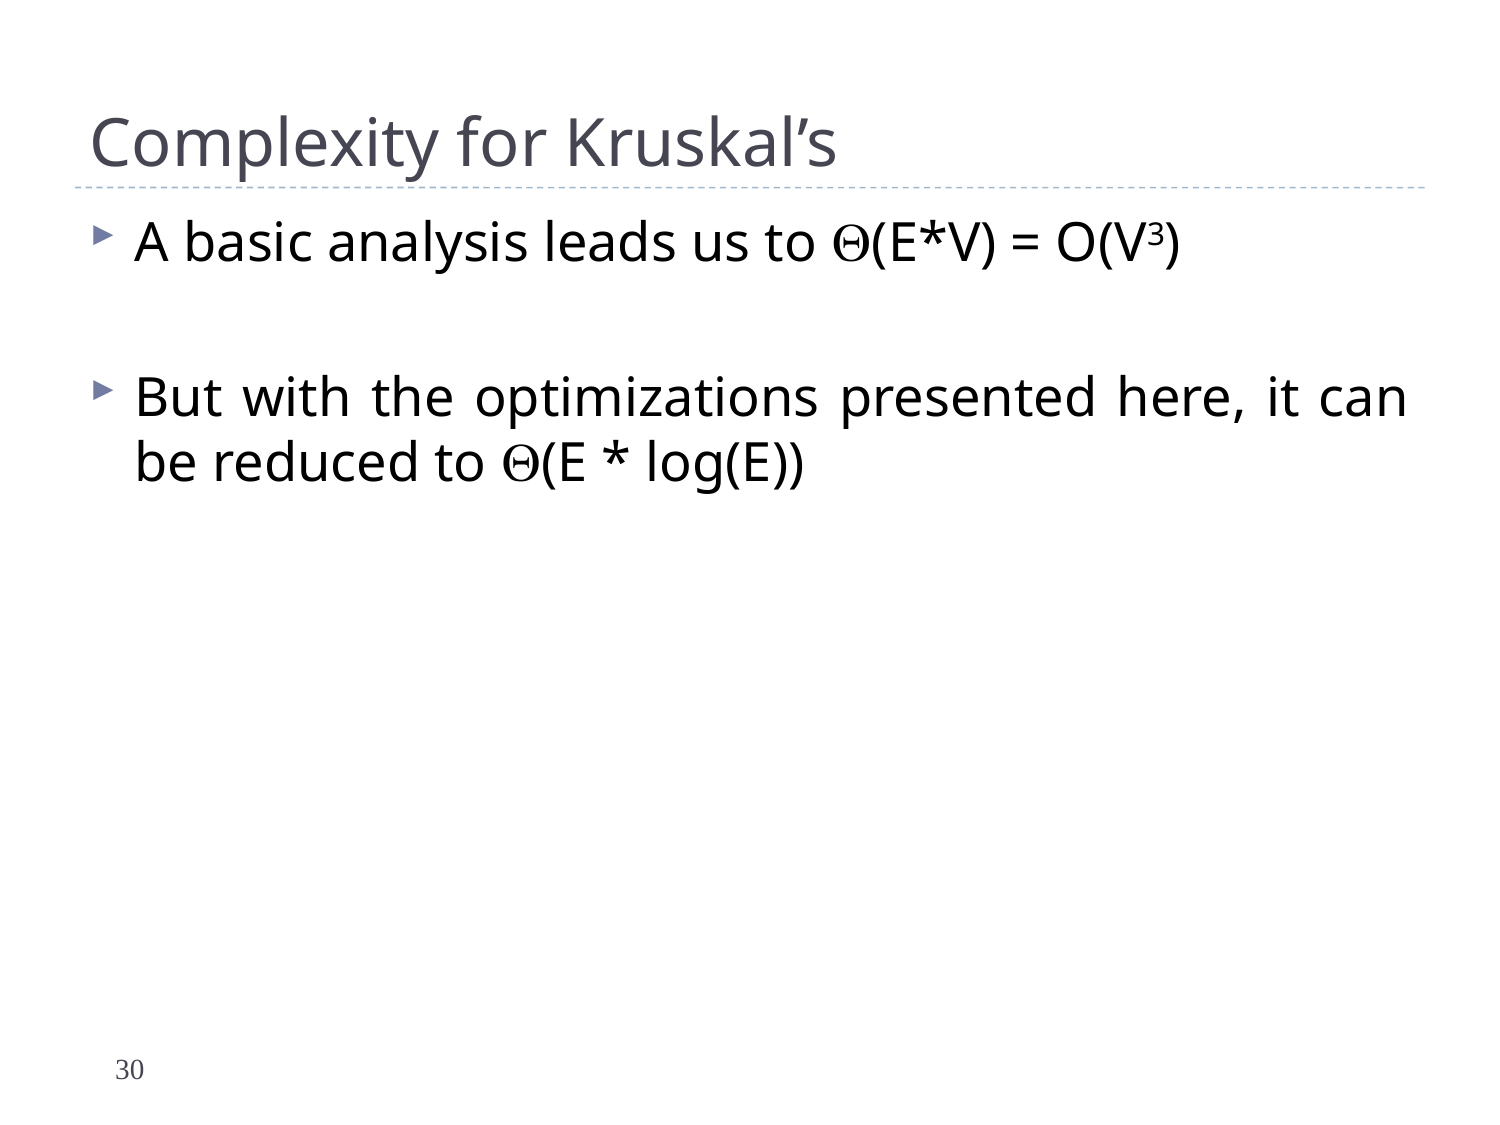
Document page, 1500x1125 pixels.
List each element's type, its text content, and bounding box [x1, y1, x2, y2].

slide_number 30 [100, 1042, 426, 1103]
title Complexity for Kruskal’s [75, 24, 1425, 188]
list A basic analysis leads us to (E*V) = O(V3) But with the optimizations presented here, it can be reduced to (E * log(E)) [75, 200, 1425, 1010]
